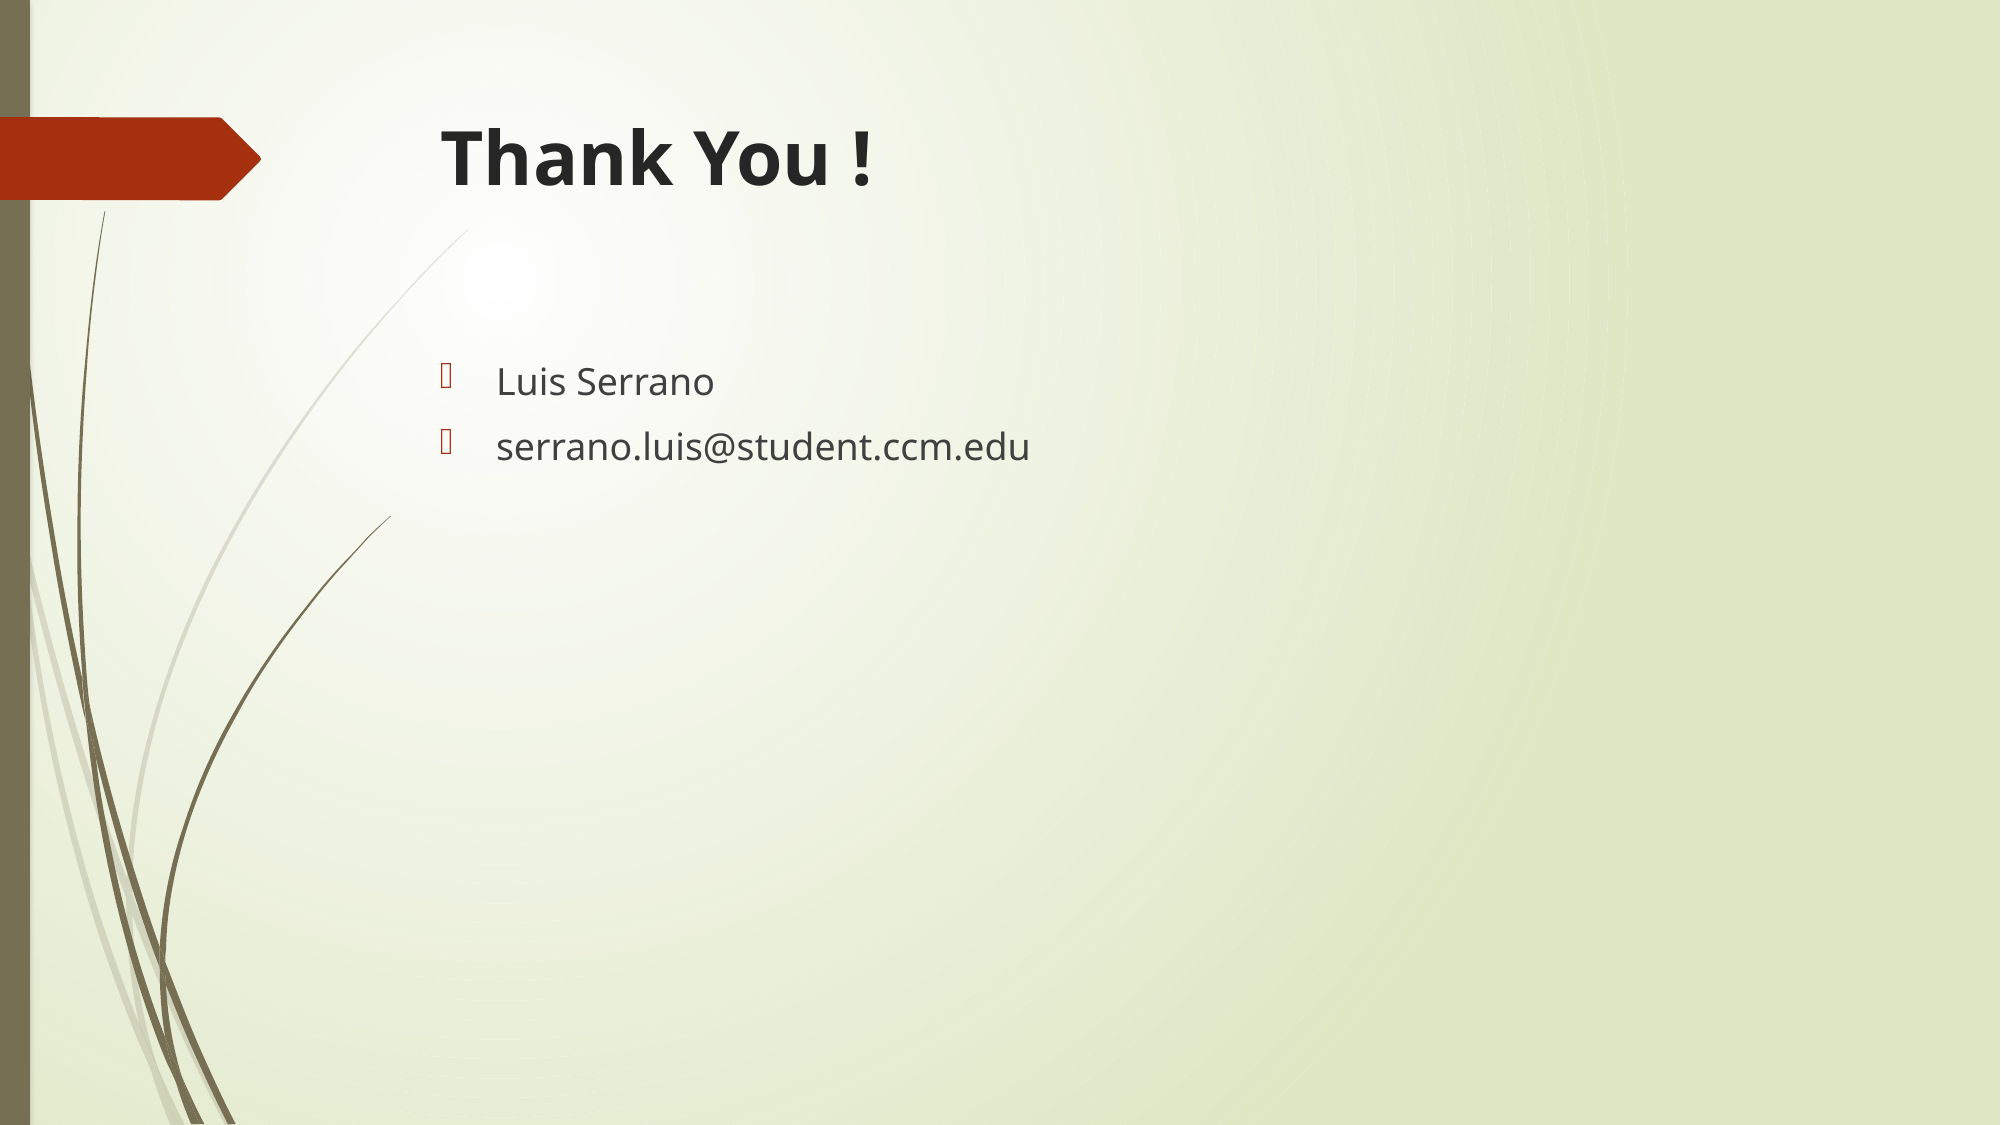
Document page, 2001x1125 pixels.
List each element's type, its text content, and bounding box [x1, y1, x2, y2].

list Luis Serrano serrano.luis@student.ccm.edu [424, 350, 1888, 970]
title Thank You ! [425, 102, 1888, 313]
